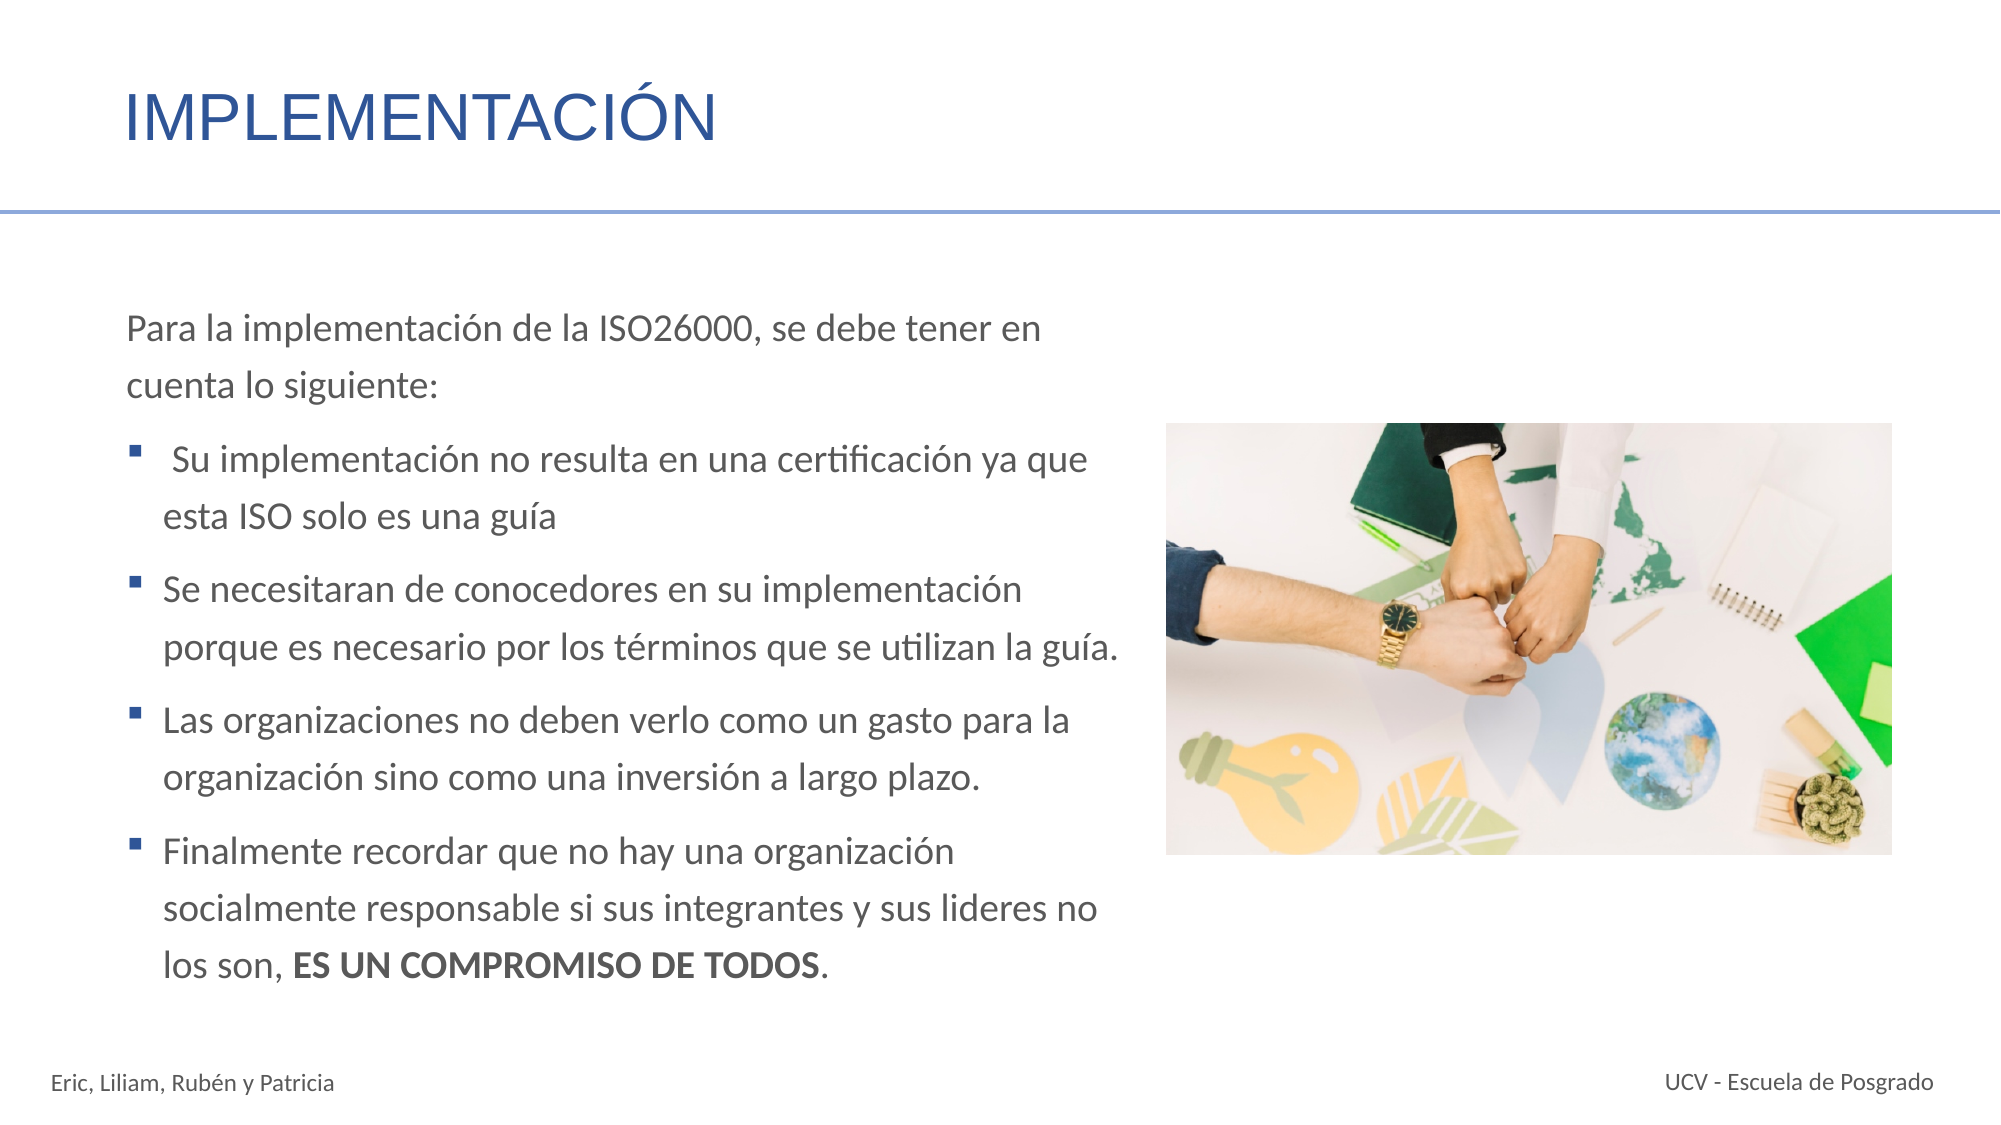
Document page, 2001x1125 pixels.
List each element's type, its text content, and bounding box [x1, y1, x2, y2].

text_box Para la implementación de la ISO26000, se debe tener en cuenta lo siguiente: Su implementación no resulta en una certificación ya que esta ISO solo es una guía Se necesitaran de conocedores en su implementación porque es necesario por los términos que se utilizan la guía. Las organizaciones no deben verlo como un gasto para la organización sino como una inversión a largo plazo. Finalmente recordar que no hay una organización socialmente responsable si sus integrantes y sus lideres no los son, ES UN COMPROMISO DE TODOS. [108, 243, 1148, 1035]
picture [1166, 423, 1892, 855]
title IMPLEMENTACIÓN [108, 36, 1892, 203]
